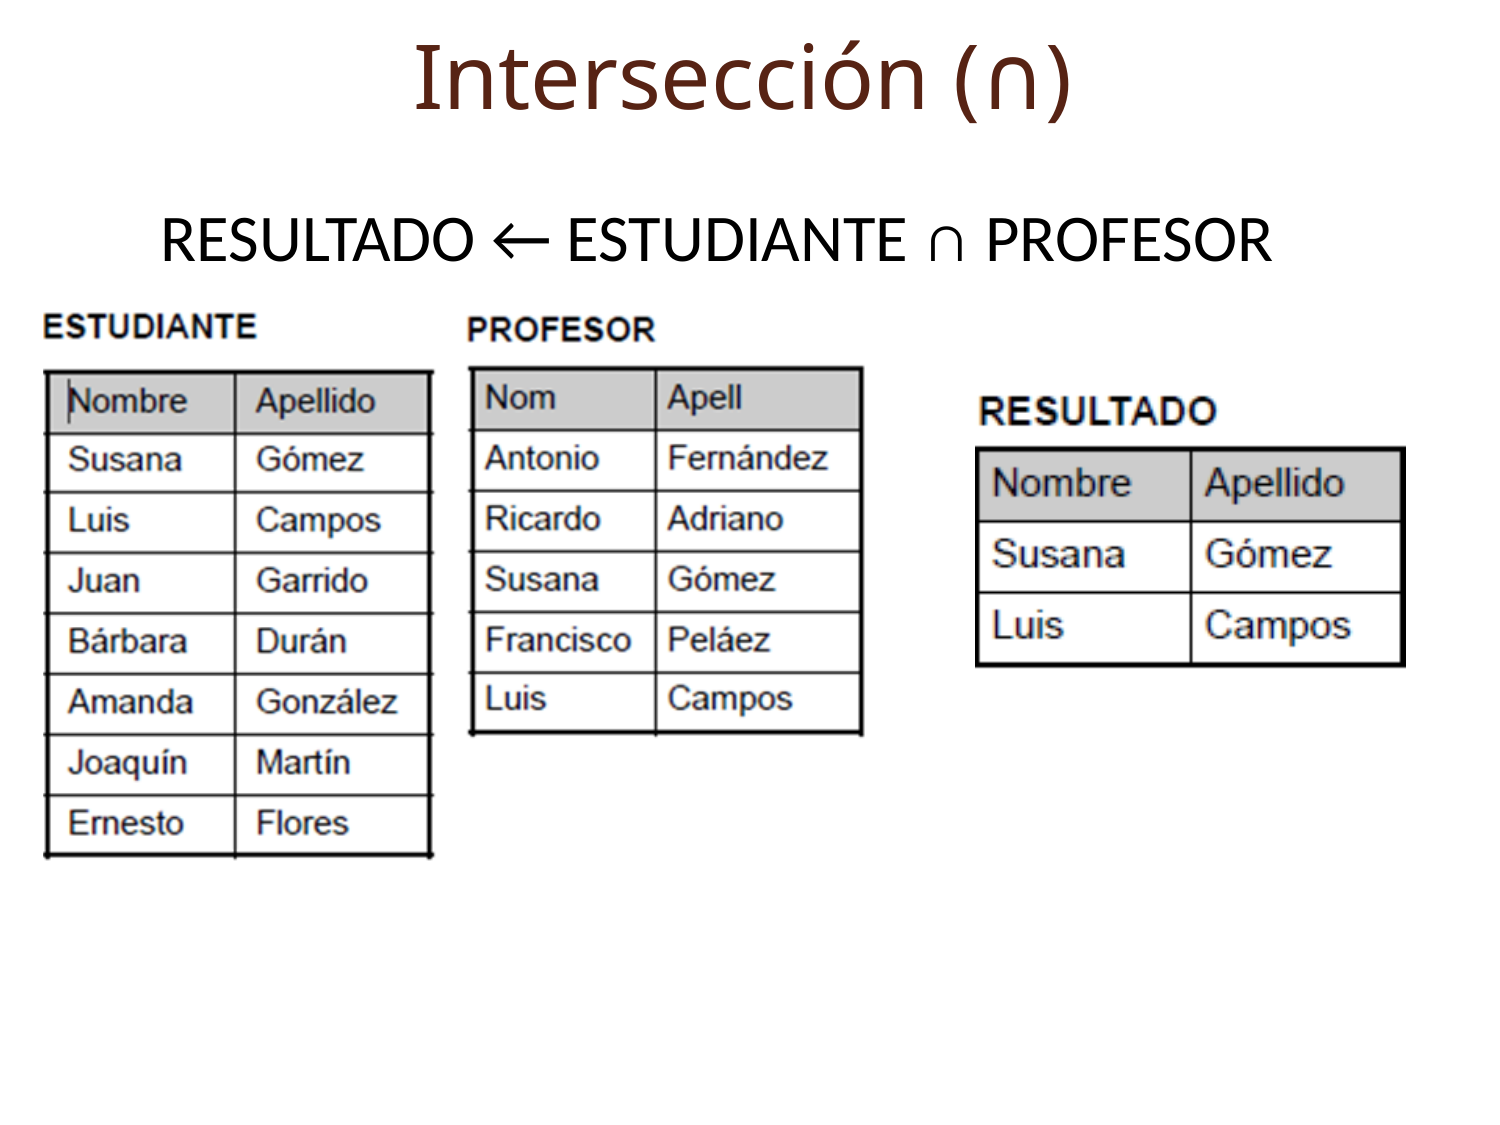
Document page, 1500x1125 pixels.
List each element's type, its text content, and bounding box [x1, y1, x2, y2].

picture [975, 384, 1406, 671]
picture [43, 305, 882, 864]
text_box RESULTADO ← ESTUDIANTE ∩ PROFESOR [70, 187, 1500, 306]
text_box Intersección (∩) [20, 0, 1465, 148]
